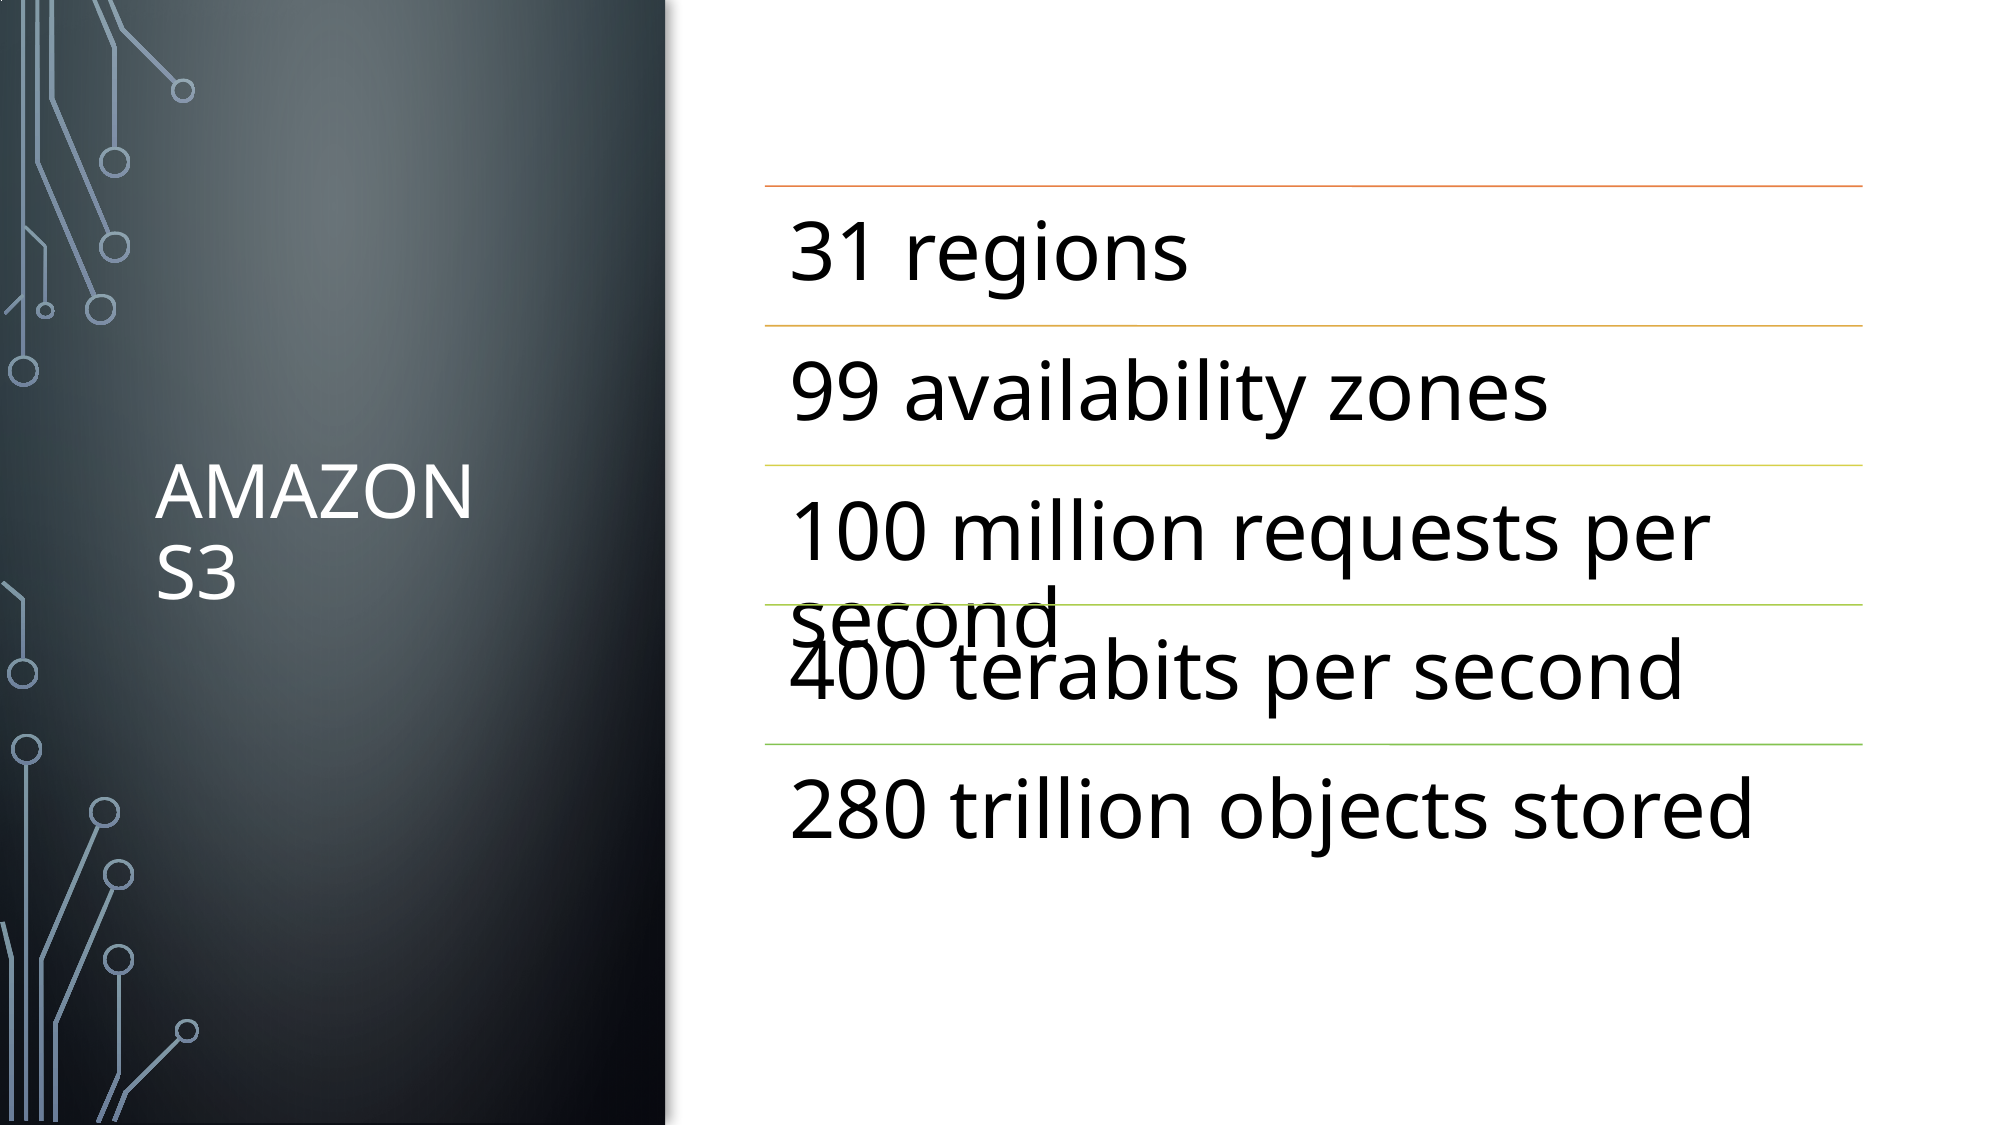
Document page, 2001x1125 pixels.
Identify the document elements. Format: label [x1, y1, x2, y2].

list [764, 185, 1863, 885]
text_box [678, 0, 2000, 1125]
picture [0, 0, 667, 1125]
